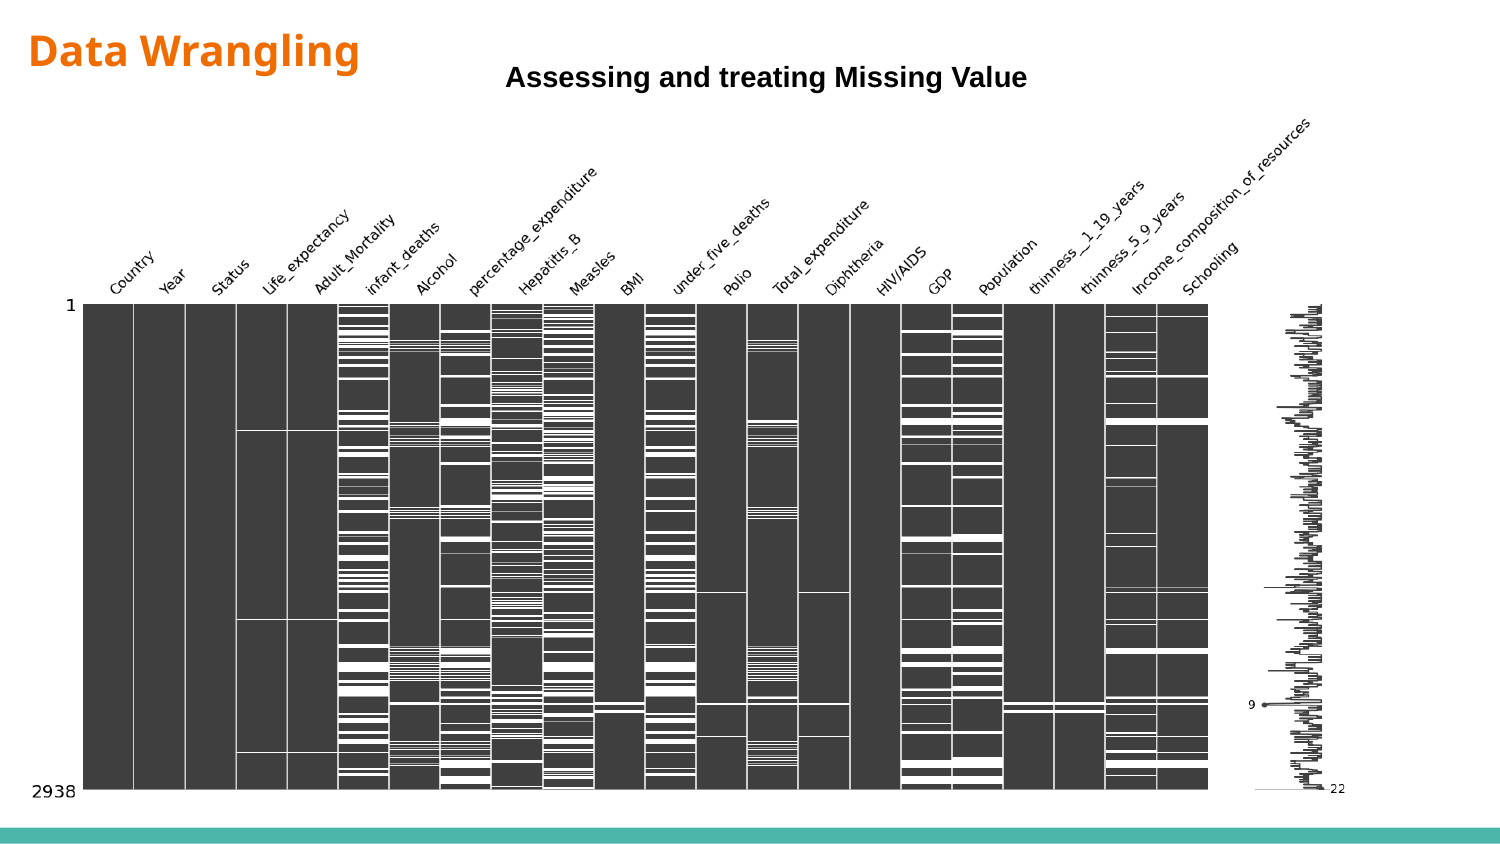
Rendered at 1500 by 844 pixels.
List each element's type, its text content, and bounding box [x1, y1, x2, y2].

text_box Assessing and treating Missing Value [490, 42, 1164, 106]
picture [24, 108, 1352, 807]
title Data Wrangling [12, 8, 585, 75]
